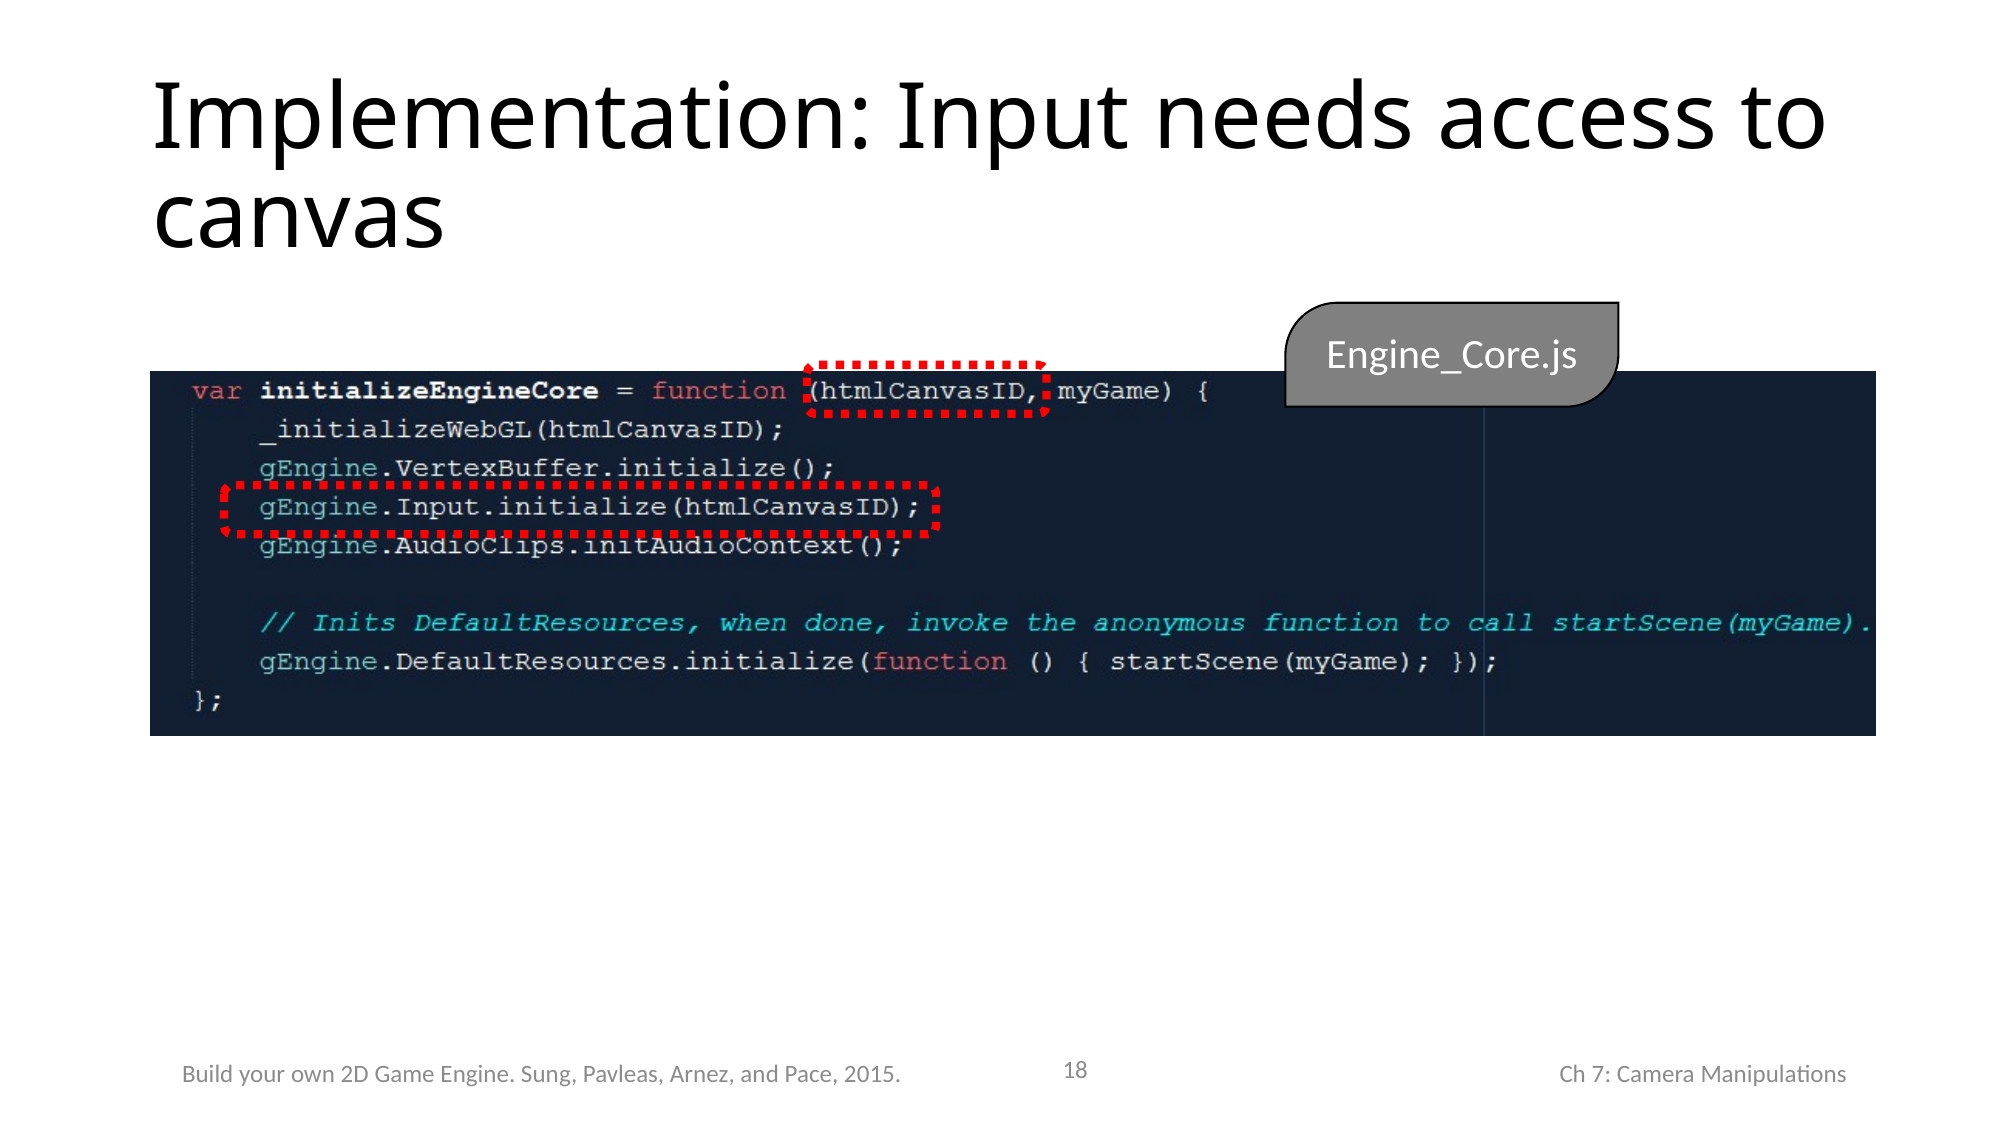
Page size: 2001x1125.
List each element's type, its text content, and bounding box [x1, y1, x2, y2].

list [150, 371, 1876, 736]
text_box [806, 363, 1047, 371]
title Implementation: Input needs access to canvas [137, 59, 1863, 278]
text_box Engine_Core.js [1284, 301, 1620, 371]
